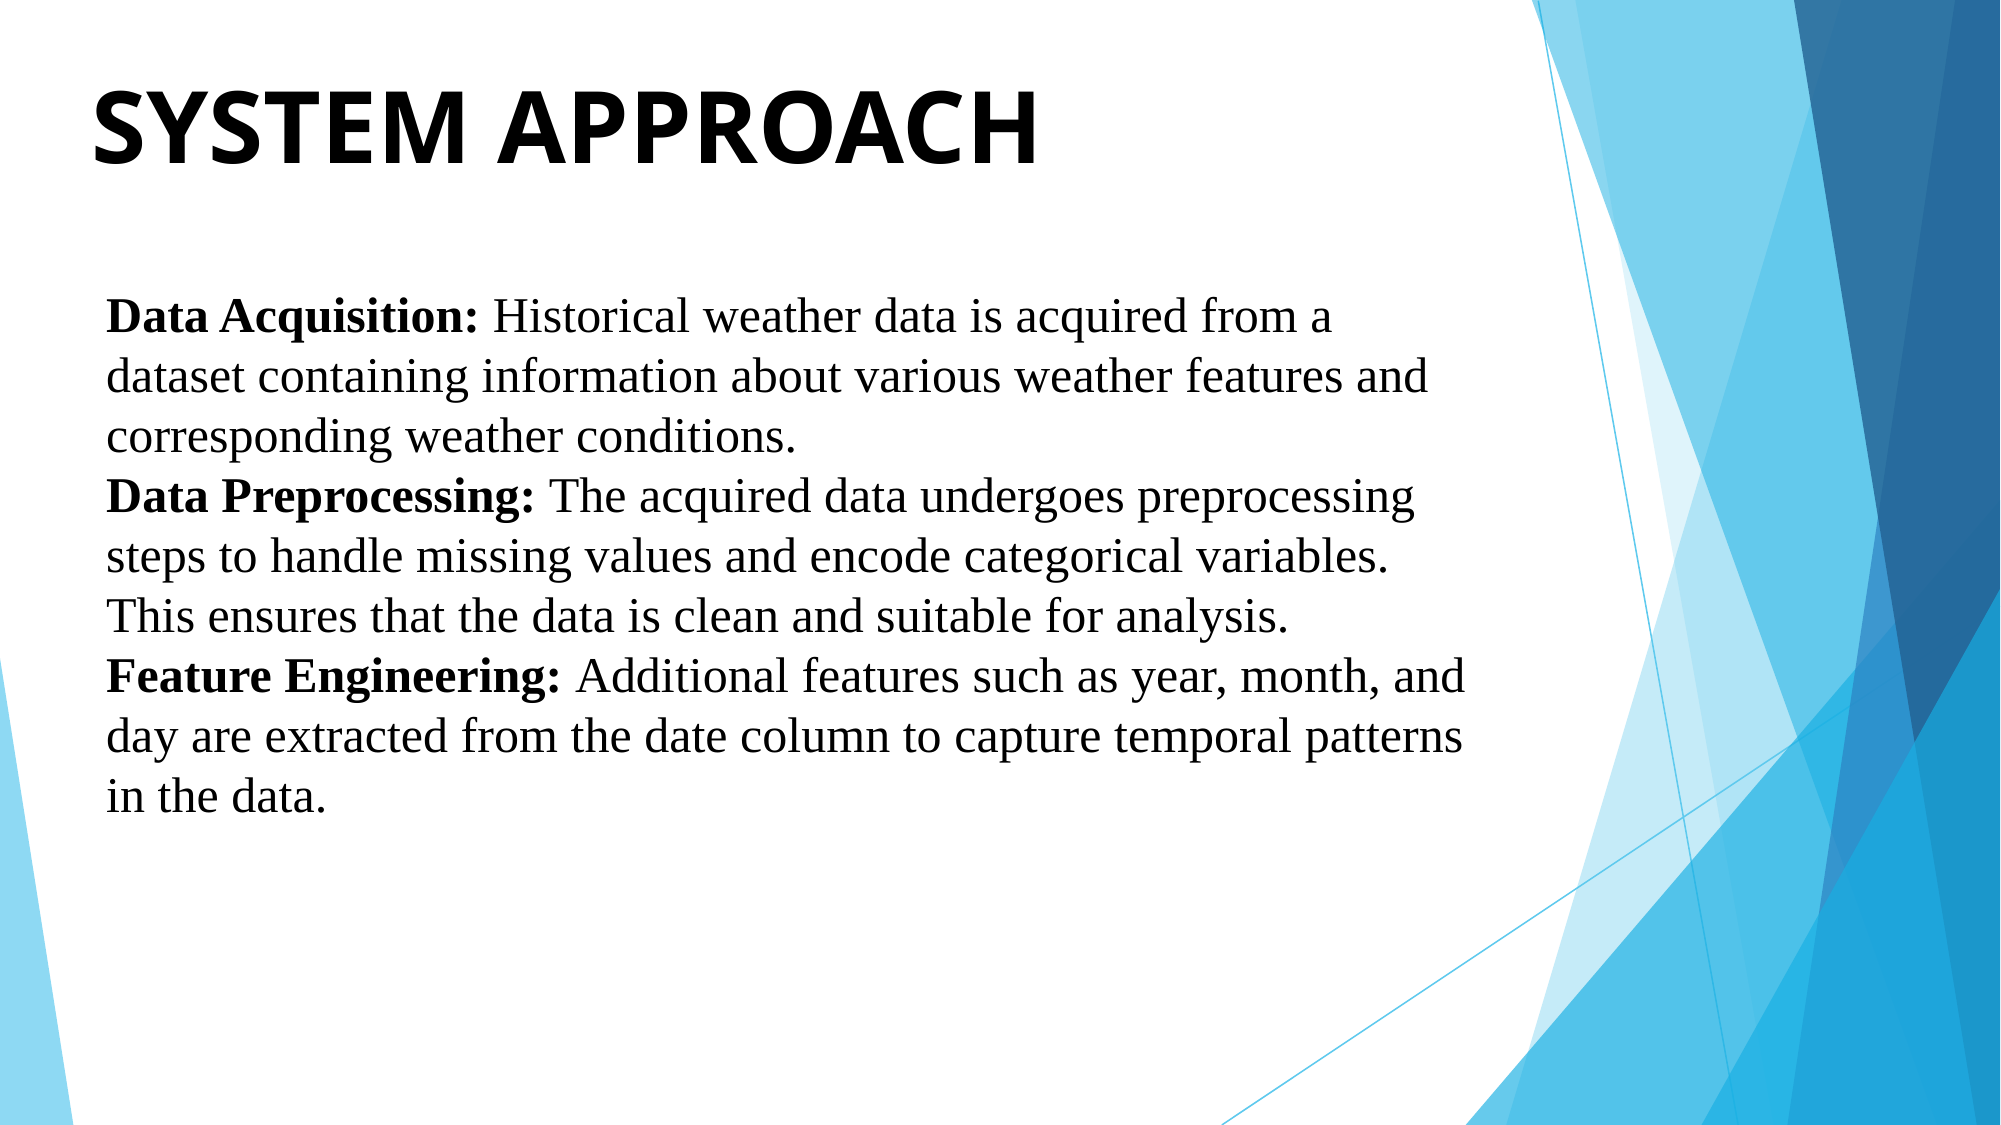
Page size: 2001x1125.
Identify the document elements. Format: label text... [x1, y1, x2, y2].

text_box Data Acquisition: Historical weather data is acquired from a dataset containing information about various weather features and corresponding weather conditions. Data Preprocessing: The acquired data undergoes preprocessing steps to handle missing values and encode categorical variables. This ensures that the data is clean and suitable for analysis. Feature Engineering: Additional features such as year, month, and day are extracted from the date column to capture temporal patterns in the data. [91, 274, 1484, 830]
title SYSTEM APPROACH [91, 63, 1694, 185]
